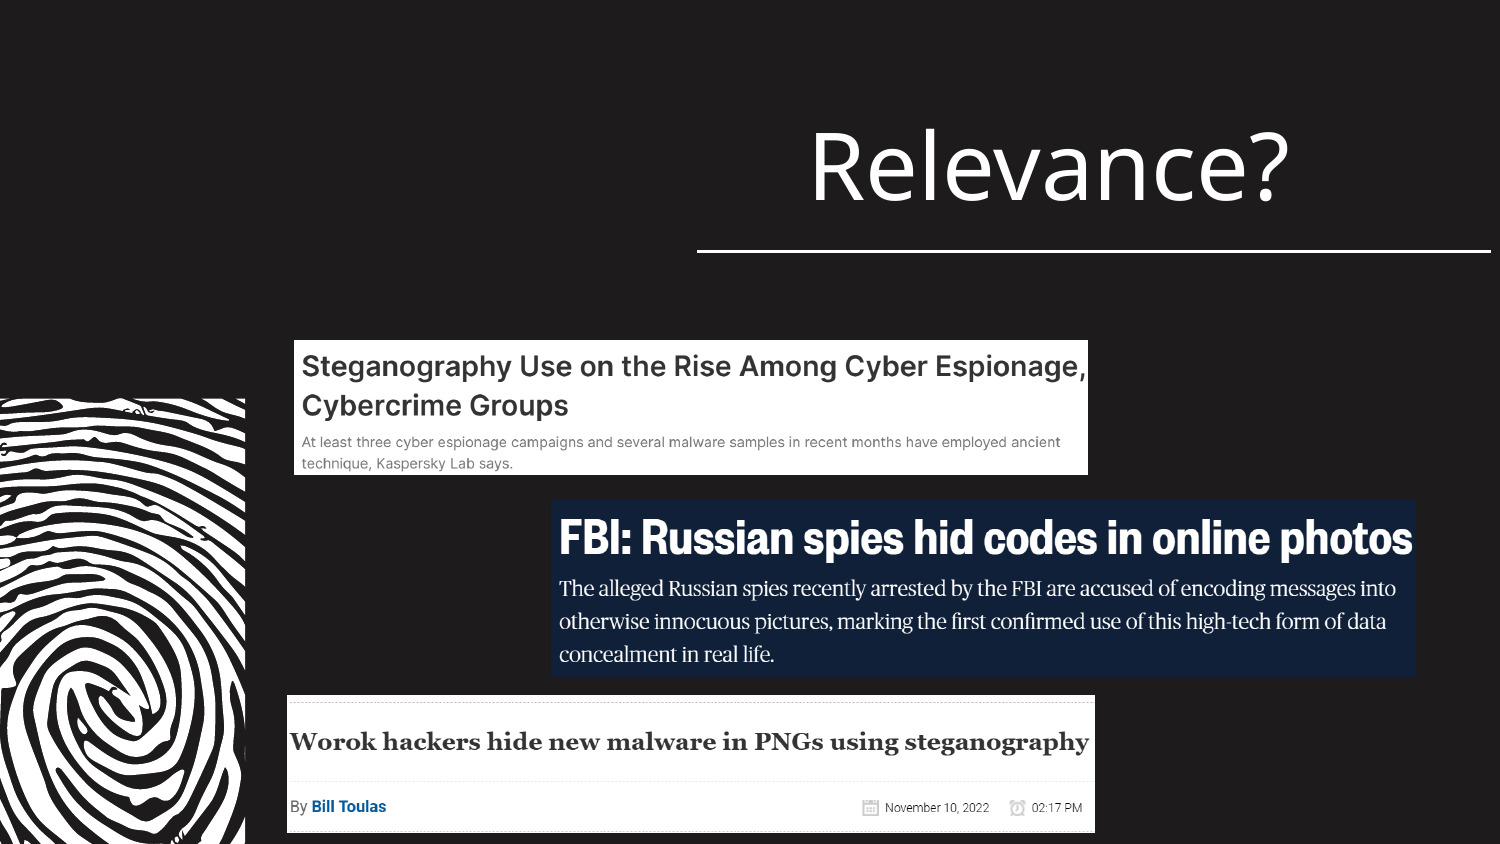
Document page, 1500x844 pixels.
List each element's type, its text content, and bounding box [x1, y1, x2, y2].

title Relevance? [498, 93, 1306, 232]
picture [294, 339, 1088, 475]
picture [551, 500, 1416, 677]
picture [287, 695, 1095, 833]
